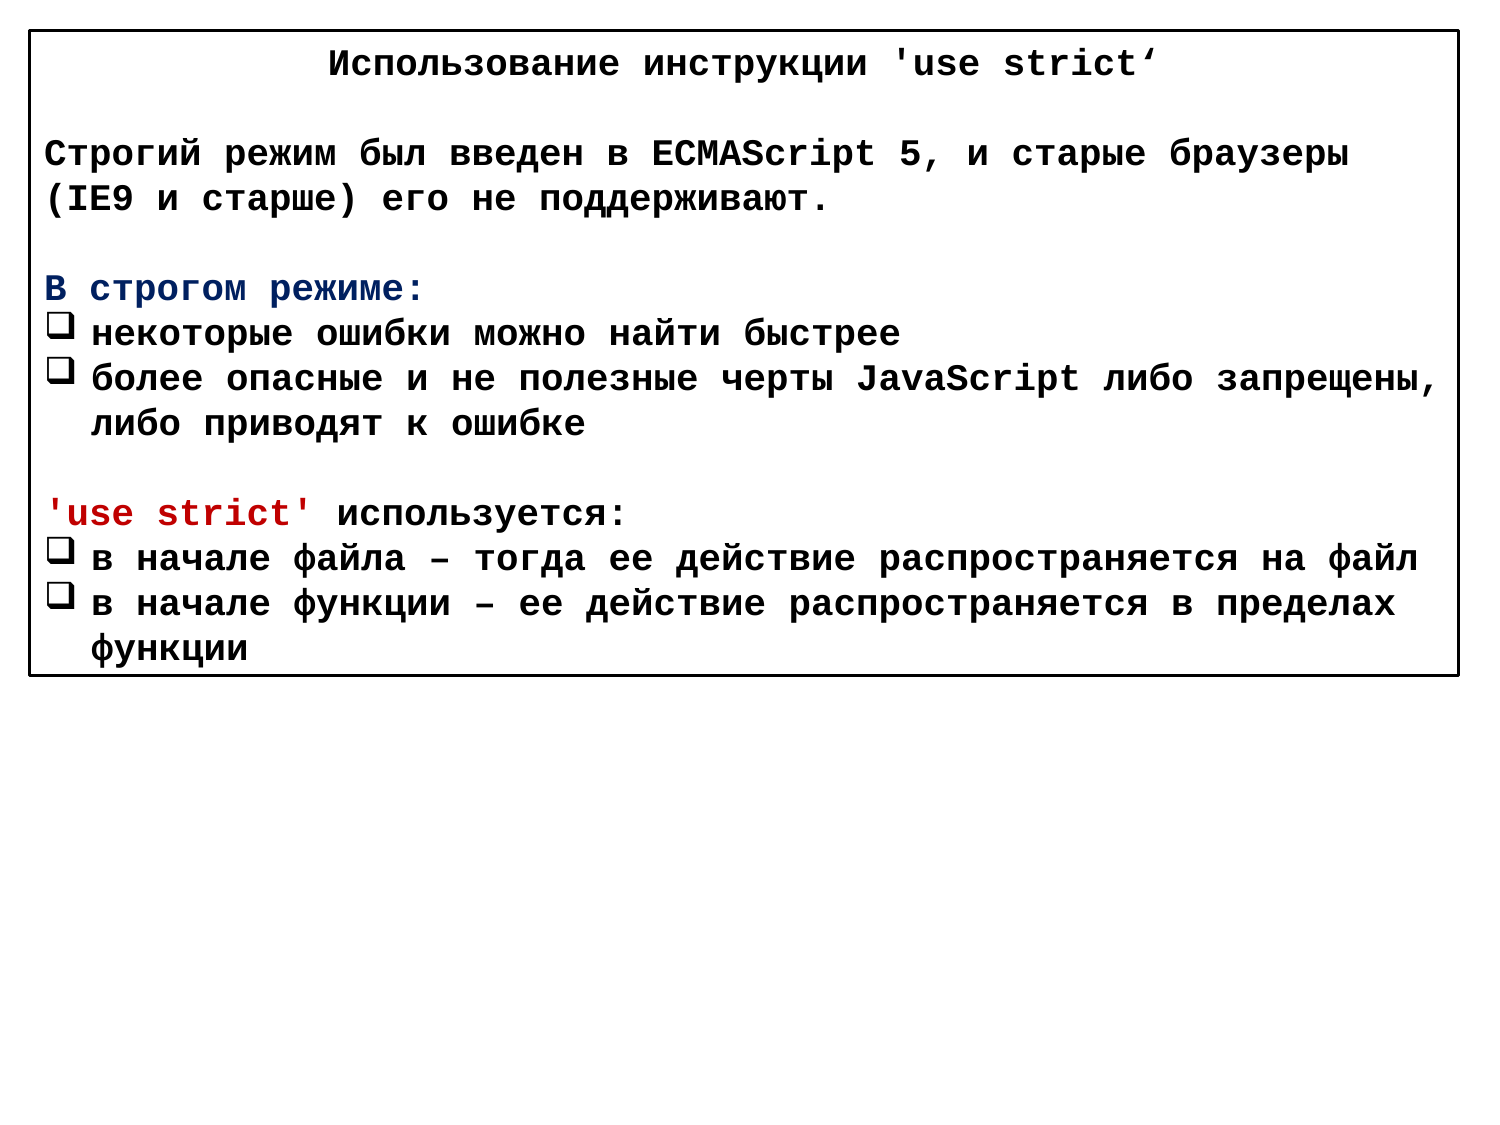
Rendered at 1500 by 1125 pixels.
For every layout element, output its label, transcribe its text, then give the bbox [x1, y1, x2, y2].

text_box Использование инструкции 'use strict‘ Строгий режим был введен в ECMAScript 5, и старые браузеры (IE9 и старше) его не поддерживают. В строгом режиме: некоторые ошибки можно найти быстрее более опасные и не полезные черты JavaScript либо запрещены, либо приводят к ошибке 'use strict' используется: в начале файла – тогда ее действие распространяется на файл в начале функции – ее действие распространяется в пределах функции [29, 30, 1459, 676]
